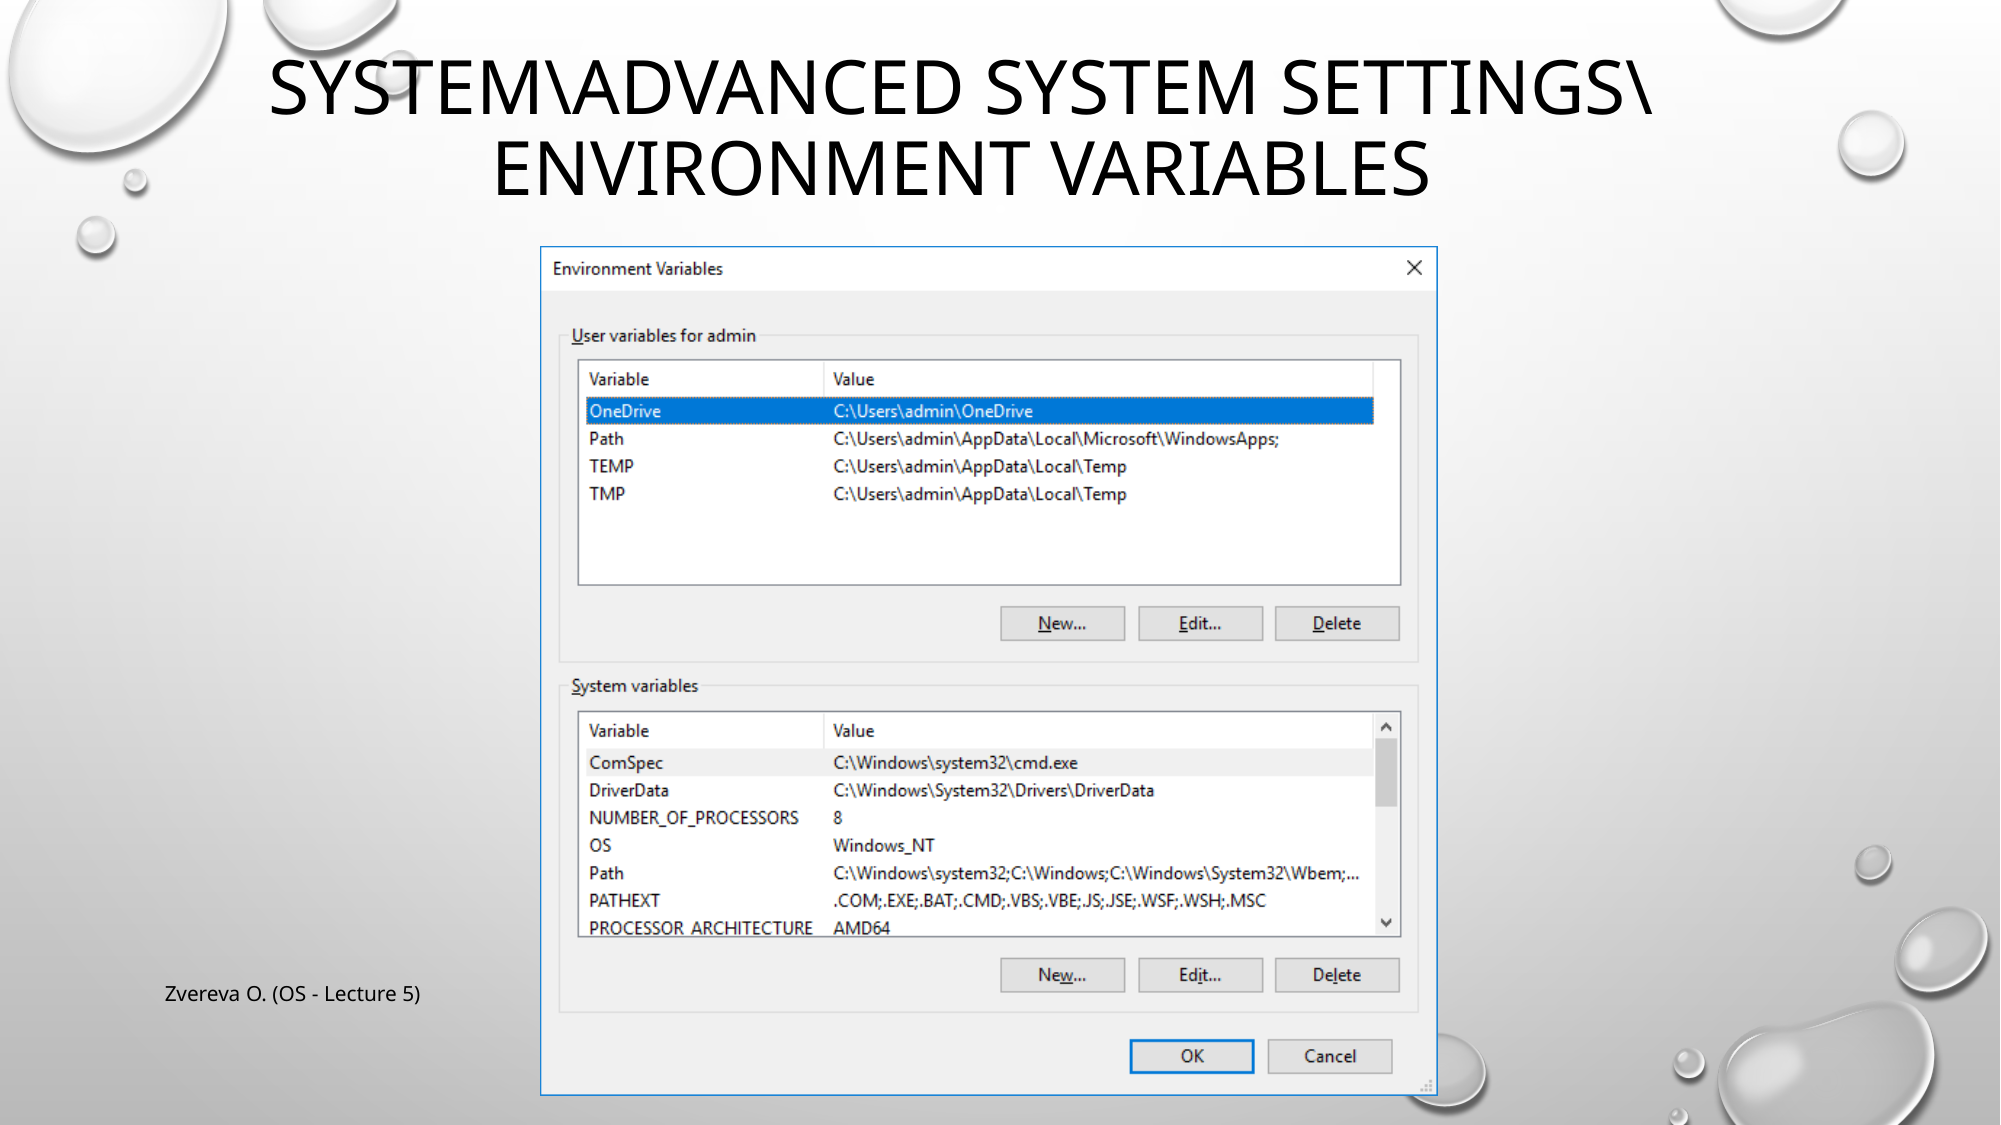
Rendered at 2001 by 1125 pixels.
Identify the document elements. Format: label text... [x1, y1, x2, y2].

footer Zvereva O. (OS - Lecture 5) [149, 965, 534, 1025]
title SYSTEM\ADVANCED SYSTEM SETTINGS\ENVIRONMENT VARIABLES [111, 0, 1812, 262]
picture [0, 0, 2000, 1125]
